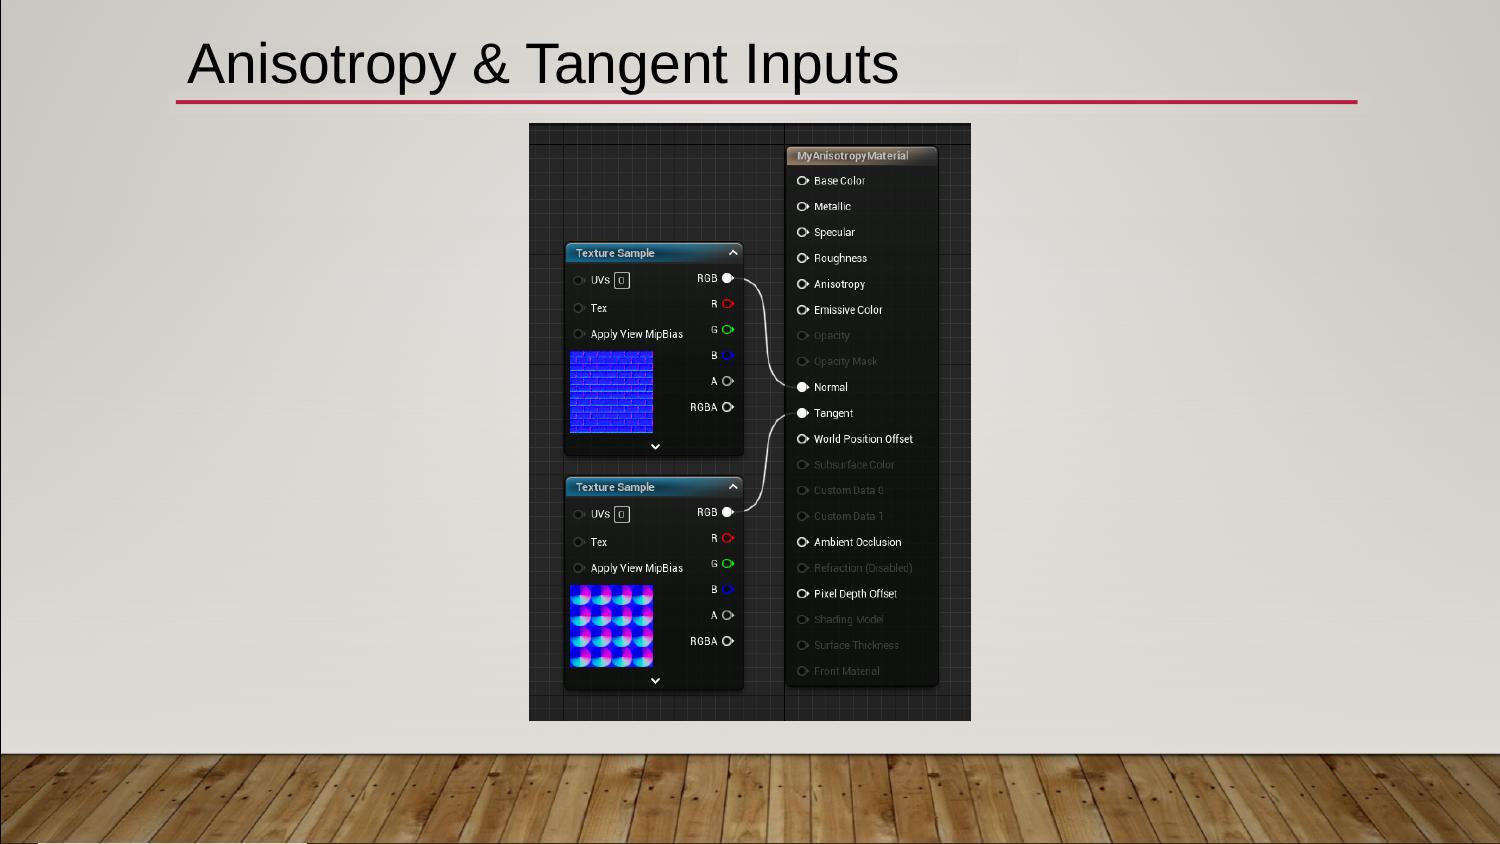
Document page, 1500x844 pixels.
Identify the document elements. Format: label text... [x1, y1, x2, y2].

title Anisotropy & Tangent Inputs [172, 17, 1363, 112]
picture [0, 0, 1500, 844]
